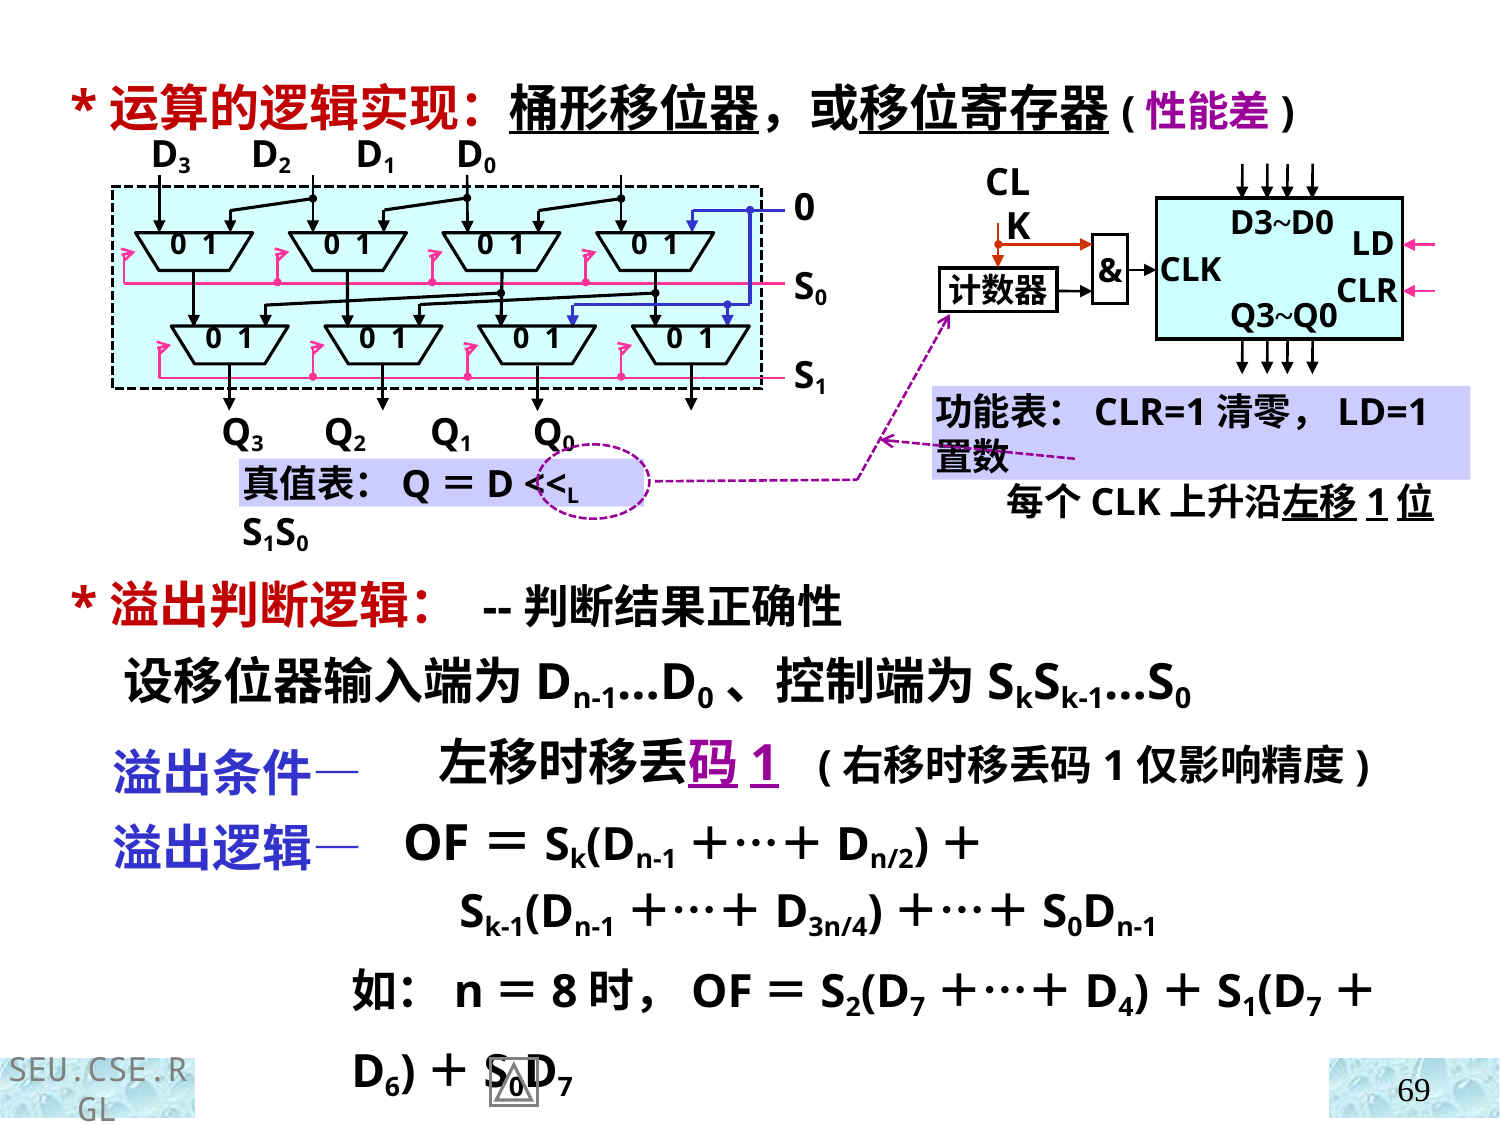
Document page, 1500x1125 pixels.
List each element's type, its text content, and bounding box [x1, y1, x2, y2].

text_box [537, 184, 1129, 519]
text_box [111, 127, 845, 507]
text_box 左移时移丢码1 (右移时移丢码1仅影响精度) [423, 707, 1447, 798]
text_box OF＝Sk(Dn-1＋…＋Dn/2)＋ Sk-1(Dn-1＋…＋D3n/4)＋…＋S0Dn-1 如：n＝8时，OF＝S2(D7＋…＋D4)＋S1(D7＋D6)＋S0D7 [336, 786, 1447, 1109]
text_box [490, 1058, 538, 1106]
slide_number 69 [1328, 1058, 1500, 1118]
text_box *溢出判断逻辑： --判断结果正确性 设移位器输入端为Dn-1…D0、控制端为SkSk-1…S0 溢出条件— 溢出逻辑— [29, 550, 1471, 884]
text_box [0, 1058, 195, 1118]
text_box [931, 163, 1471, 480]
text_box *运算的逻辑实现：桶形移位器，或移位寄存器(性能差) [29, 54, 1471, 145]
